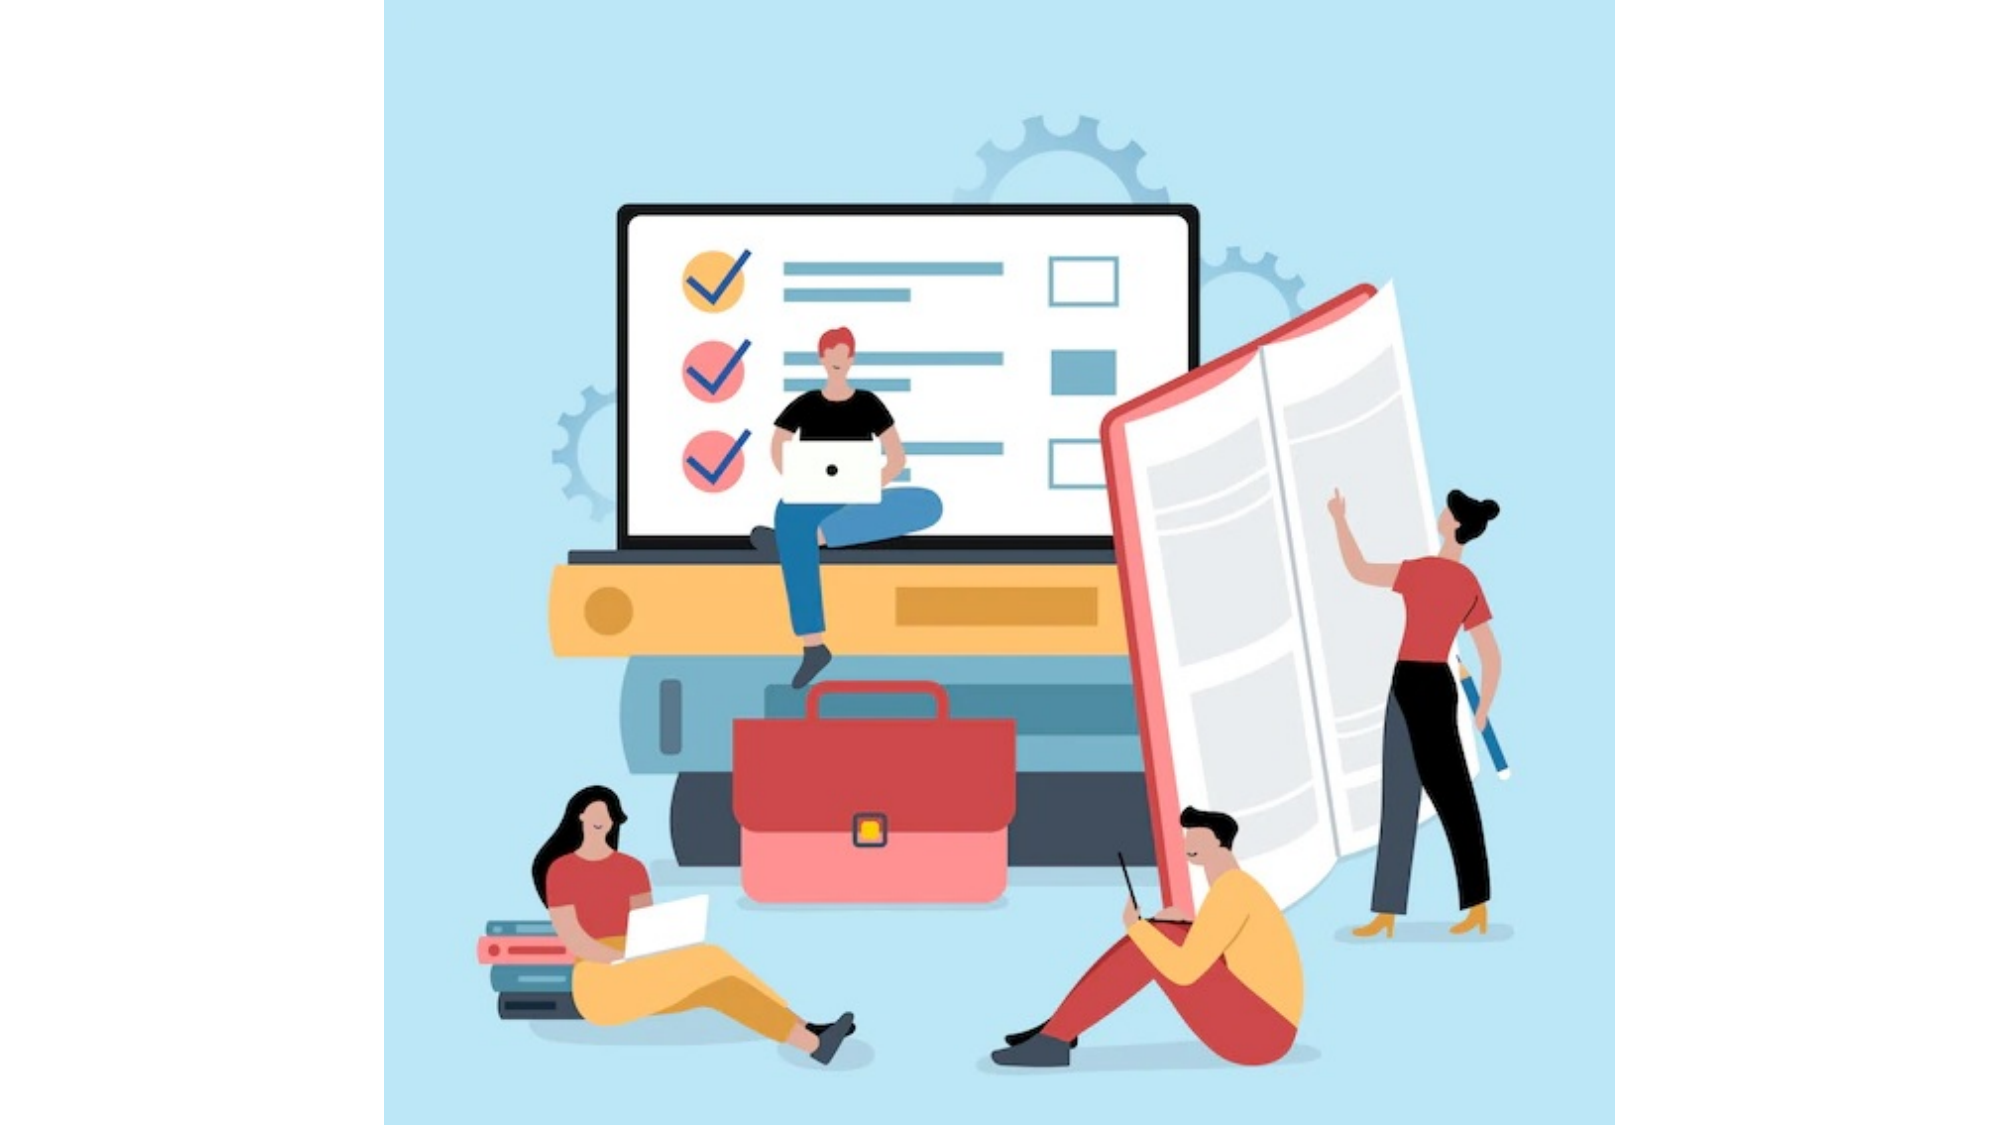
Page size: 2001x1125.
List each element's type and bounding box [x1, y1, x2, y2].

picture [384, 0, 1615, 1125]
